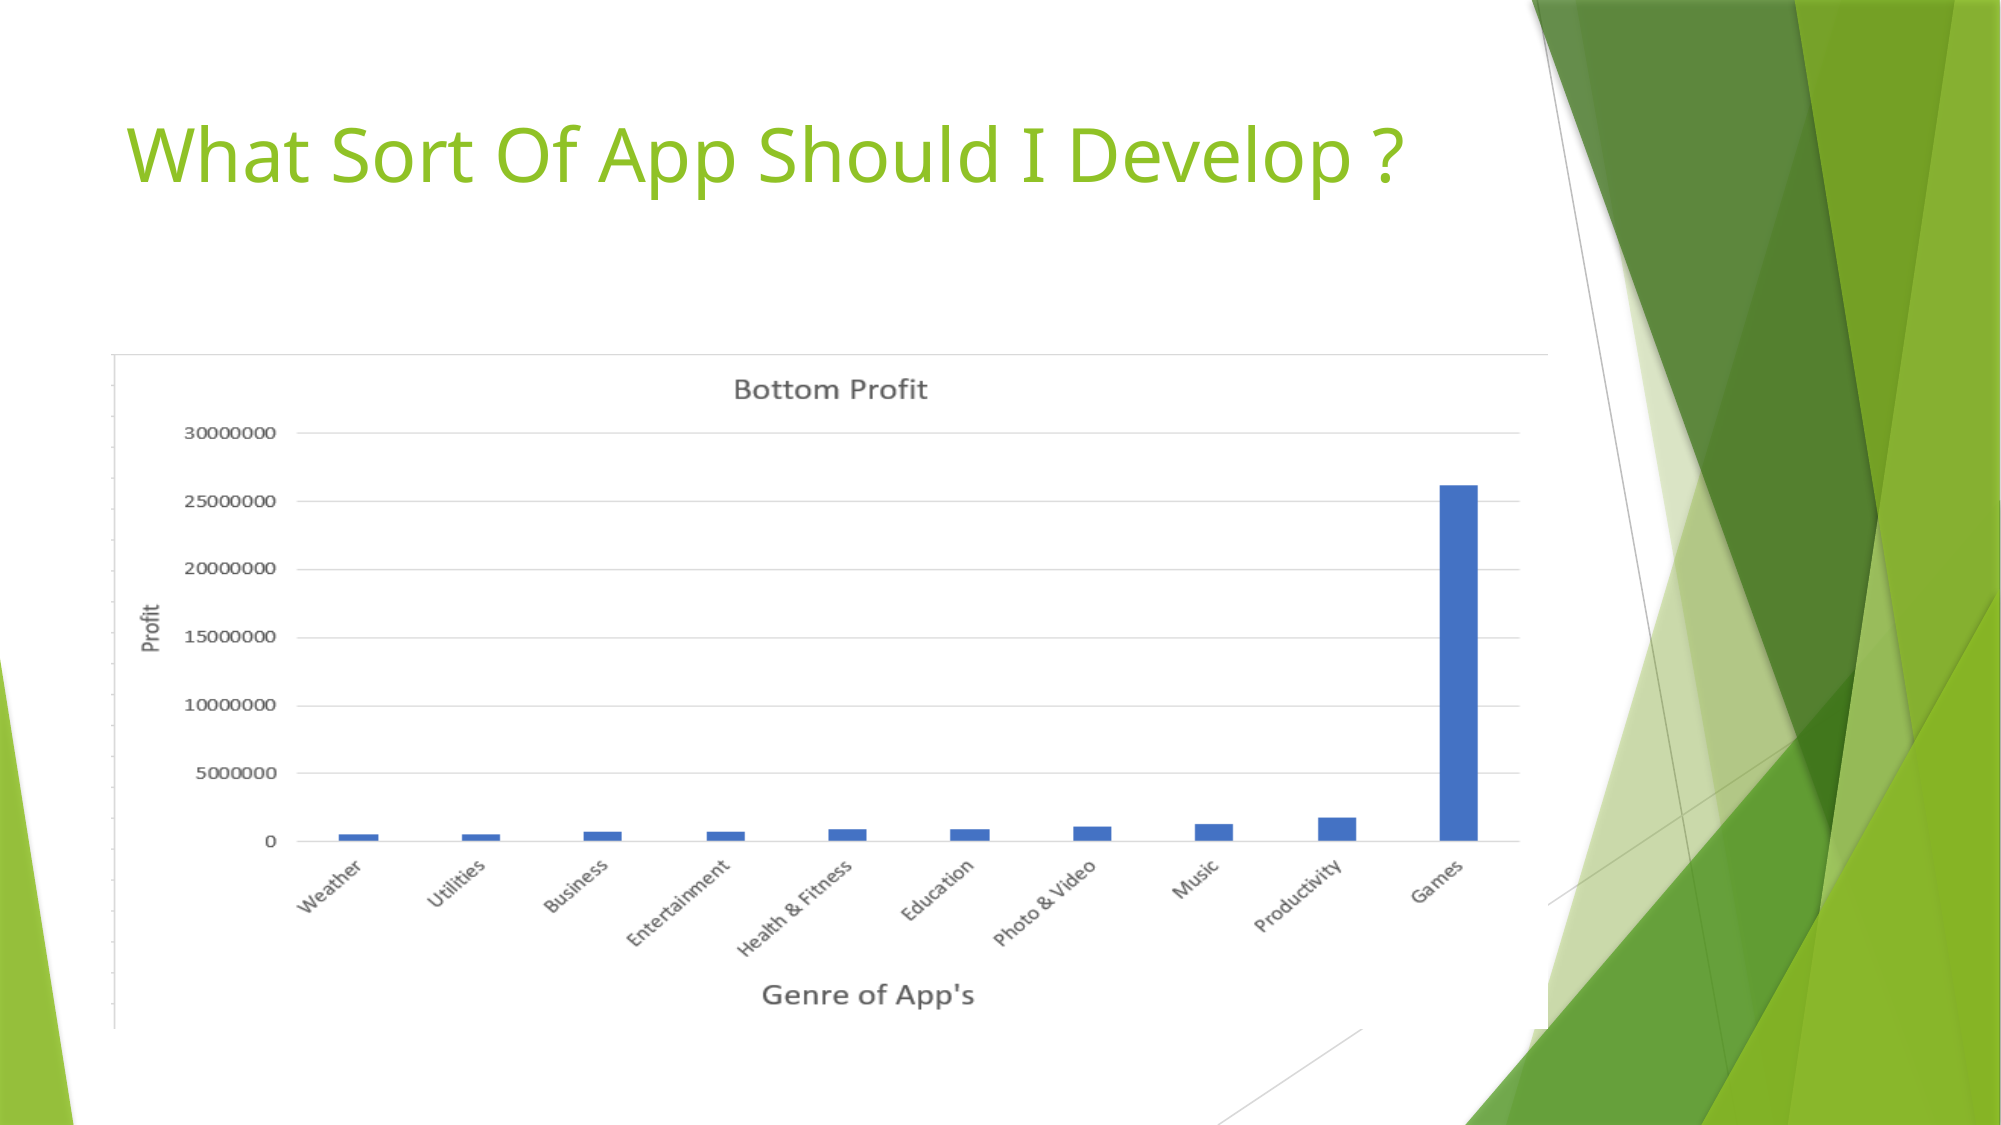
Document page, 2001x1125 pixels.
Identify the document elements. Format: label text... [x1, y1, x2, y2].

title What Sort Of App Should I Develop ? [111, 99, 1522, 317]
picture [110, 353, 1548, 1030]
